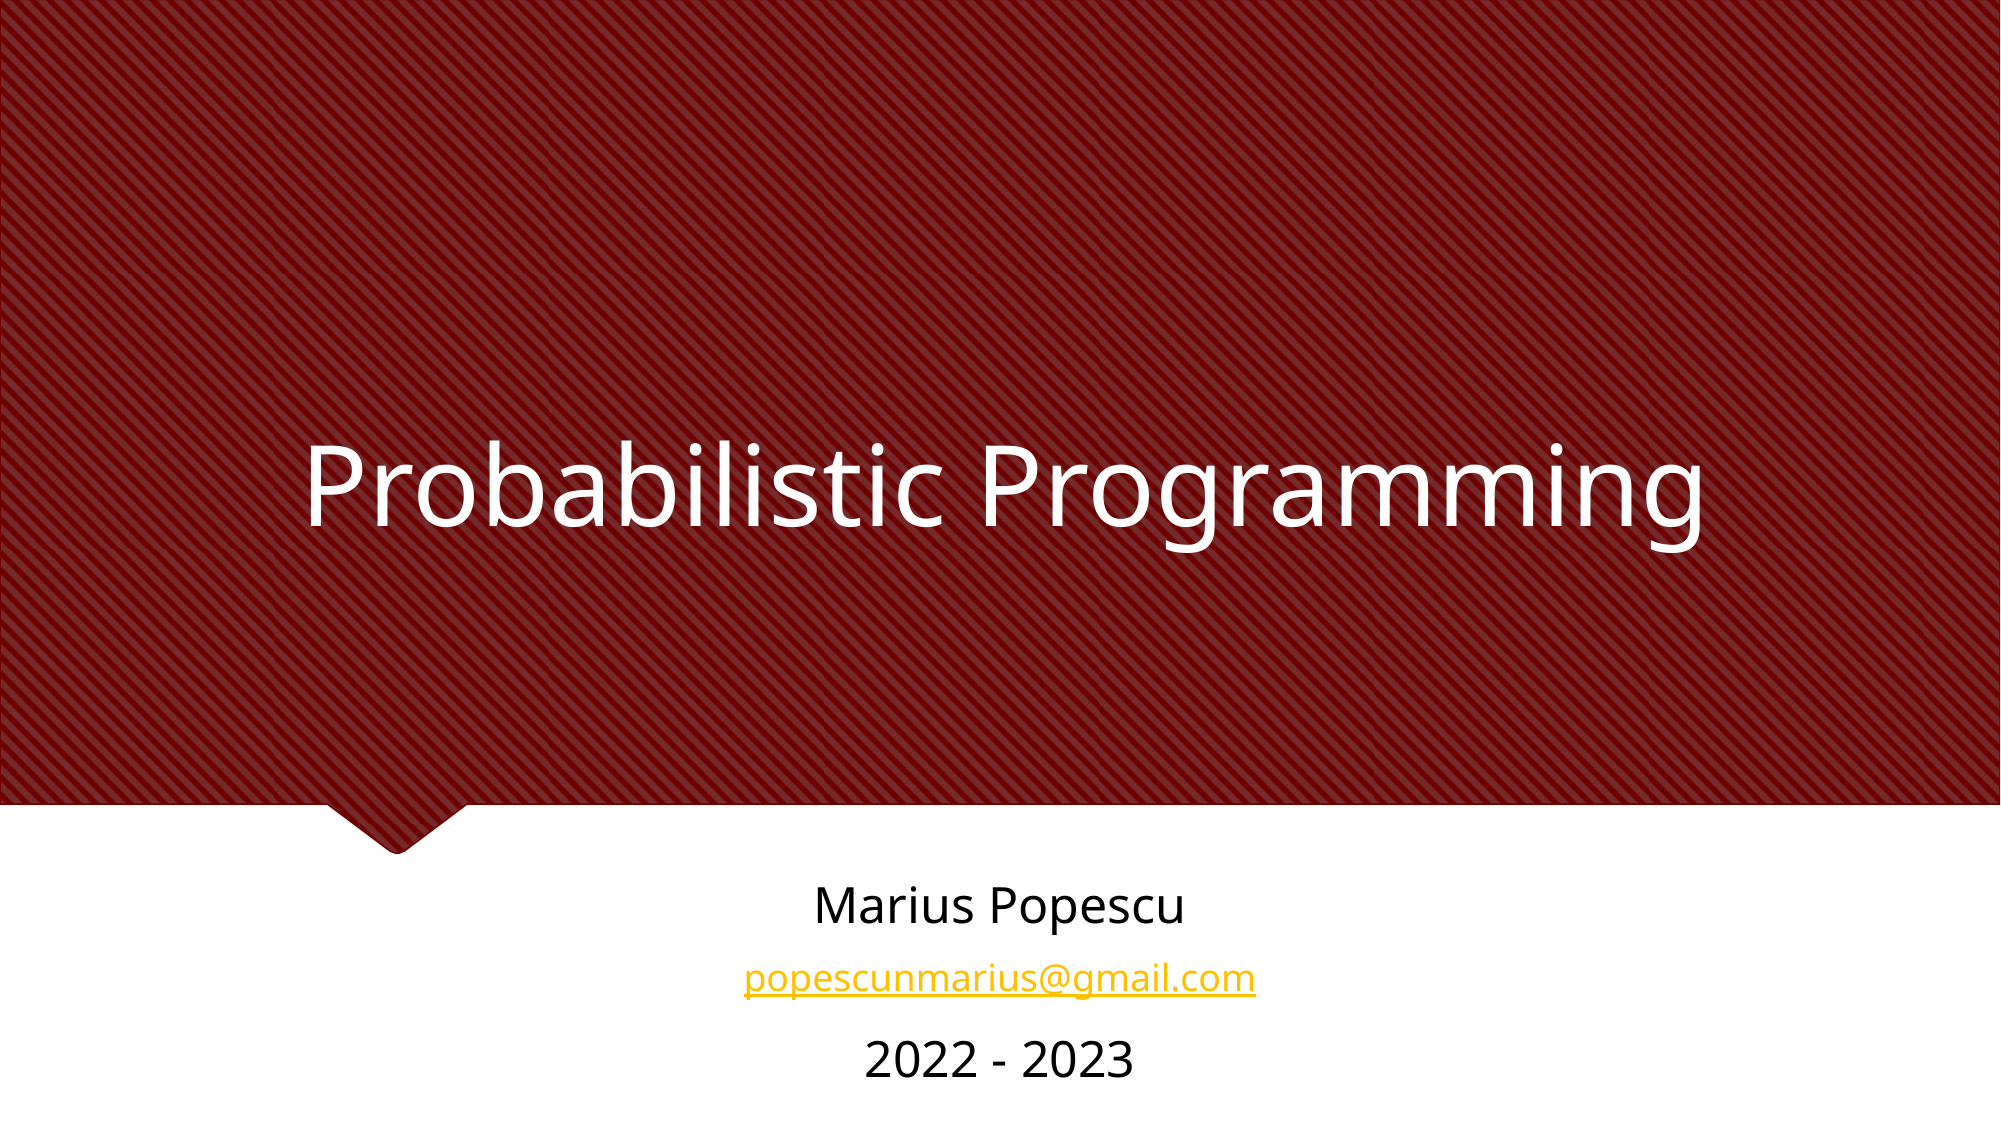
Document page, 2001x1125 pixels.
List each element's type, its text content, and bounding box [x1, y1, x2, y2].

subtitle Marius Popescu popescunmarius@gmail.com 2022 - 2023 [132, 866, 1868, 1096]
title Probabilistic Programming [138, 237, 1873, 726]
